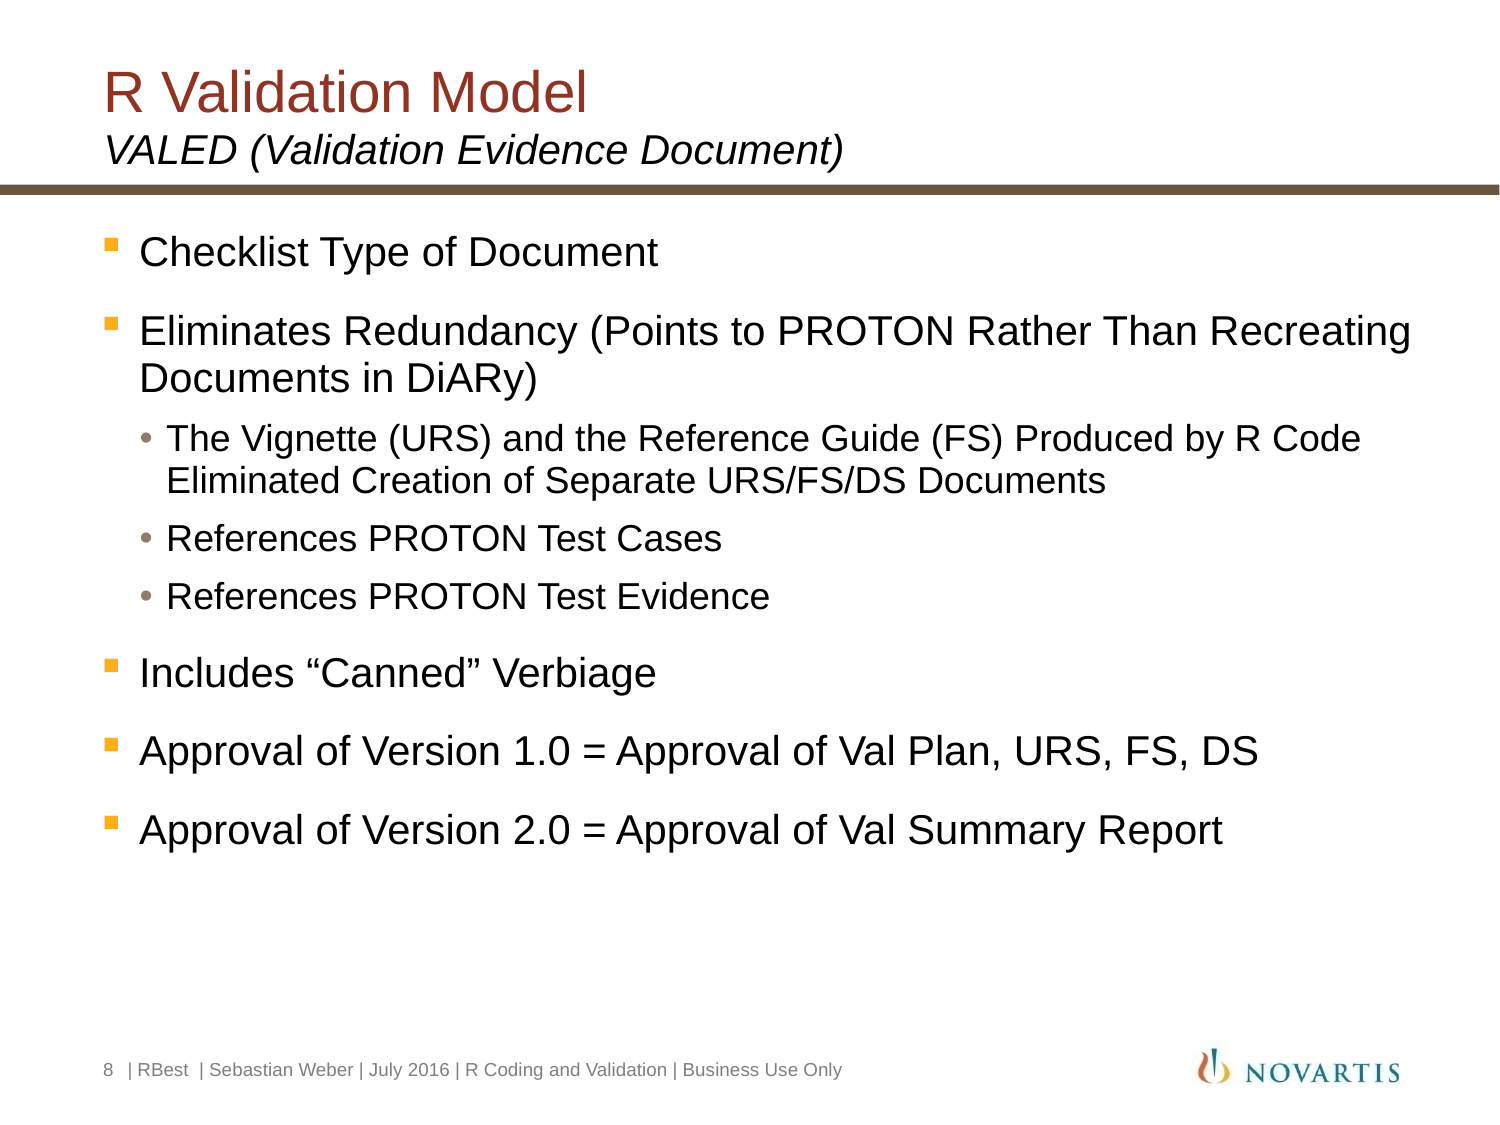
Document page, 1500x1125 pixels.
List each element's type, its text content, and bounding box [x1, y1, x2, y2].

footer | RBest | Sebastian Weber | July 2016 | R Coding and Validation | Business Use Only [112, 1050, 1176, 1092]
list Checklist Type of Document Eliminates Redundancy (Points to PROTON Rather Than Recreating Documents in DiARy) The Vignette (URS) and the Reference Guide (FS) Produced by R Code Eliminated Creation of Separate URS/FS/DS Documents References PROTON Test Cases References PROTON Test Evidence Includes “Canned” Verbiage Approval of Version 1.0 = Approval of Val Plan, URS, FS, DS Approval of Version 2.0 = Approval of Val Summary Report [85, 220, 1454, 1032]
slide_number 8 [88, 1050, 154, 1091]
title R Validation Model [88, 50, 1454, 182]
list VALED (Validation Evidence Document) [88, 120, 1453, 182]
picture [1192, 1040, 1405, 1092]
